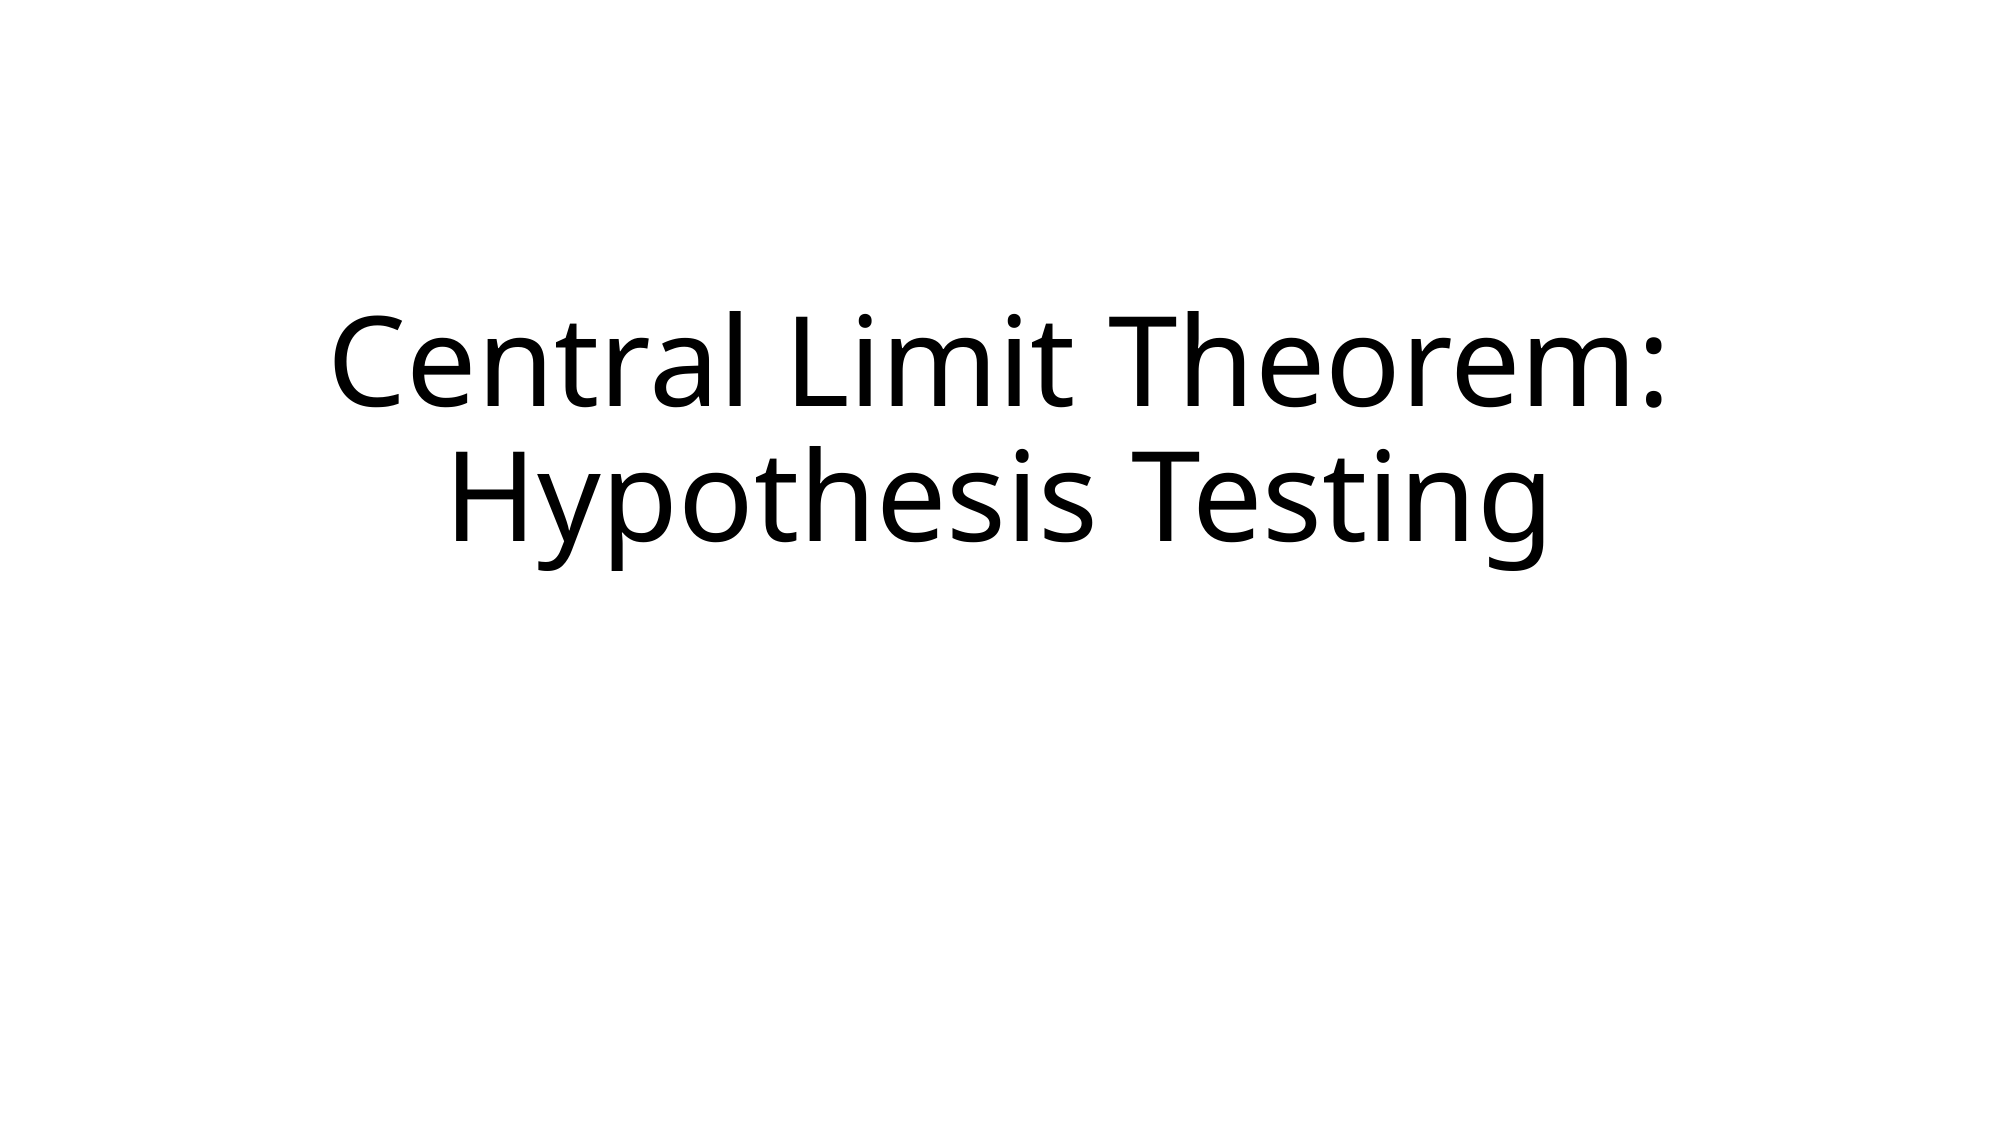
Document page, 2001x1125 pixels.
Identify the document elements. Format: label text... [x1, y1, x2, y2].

title Central Limit Theorem: Hypothesis Testing [249, 184, 1750, 576]
